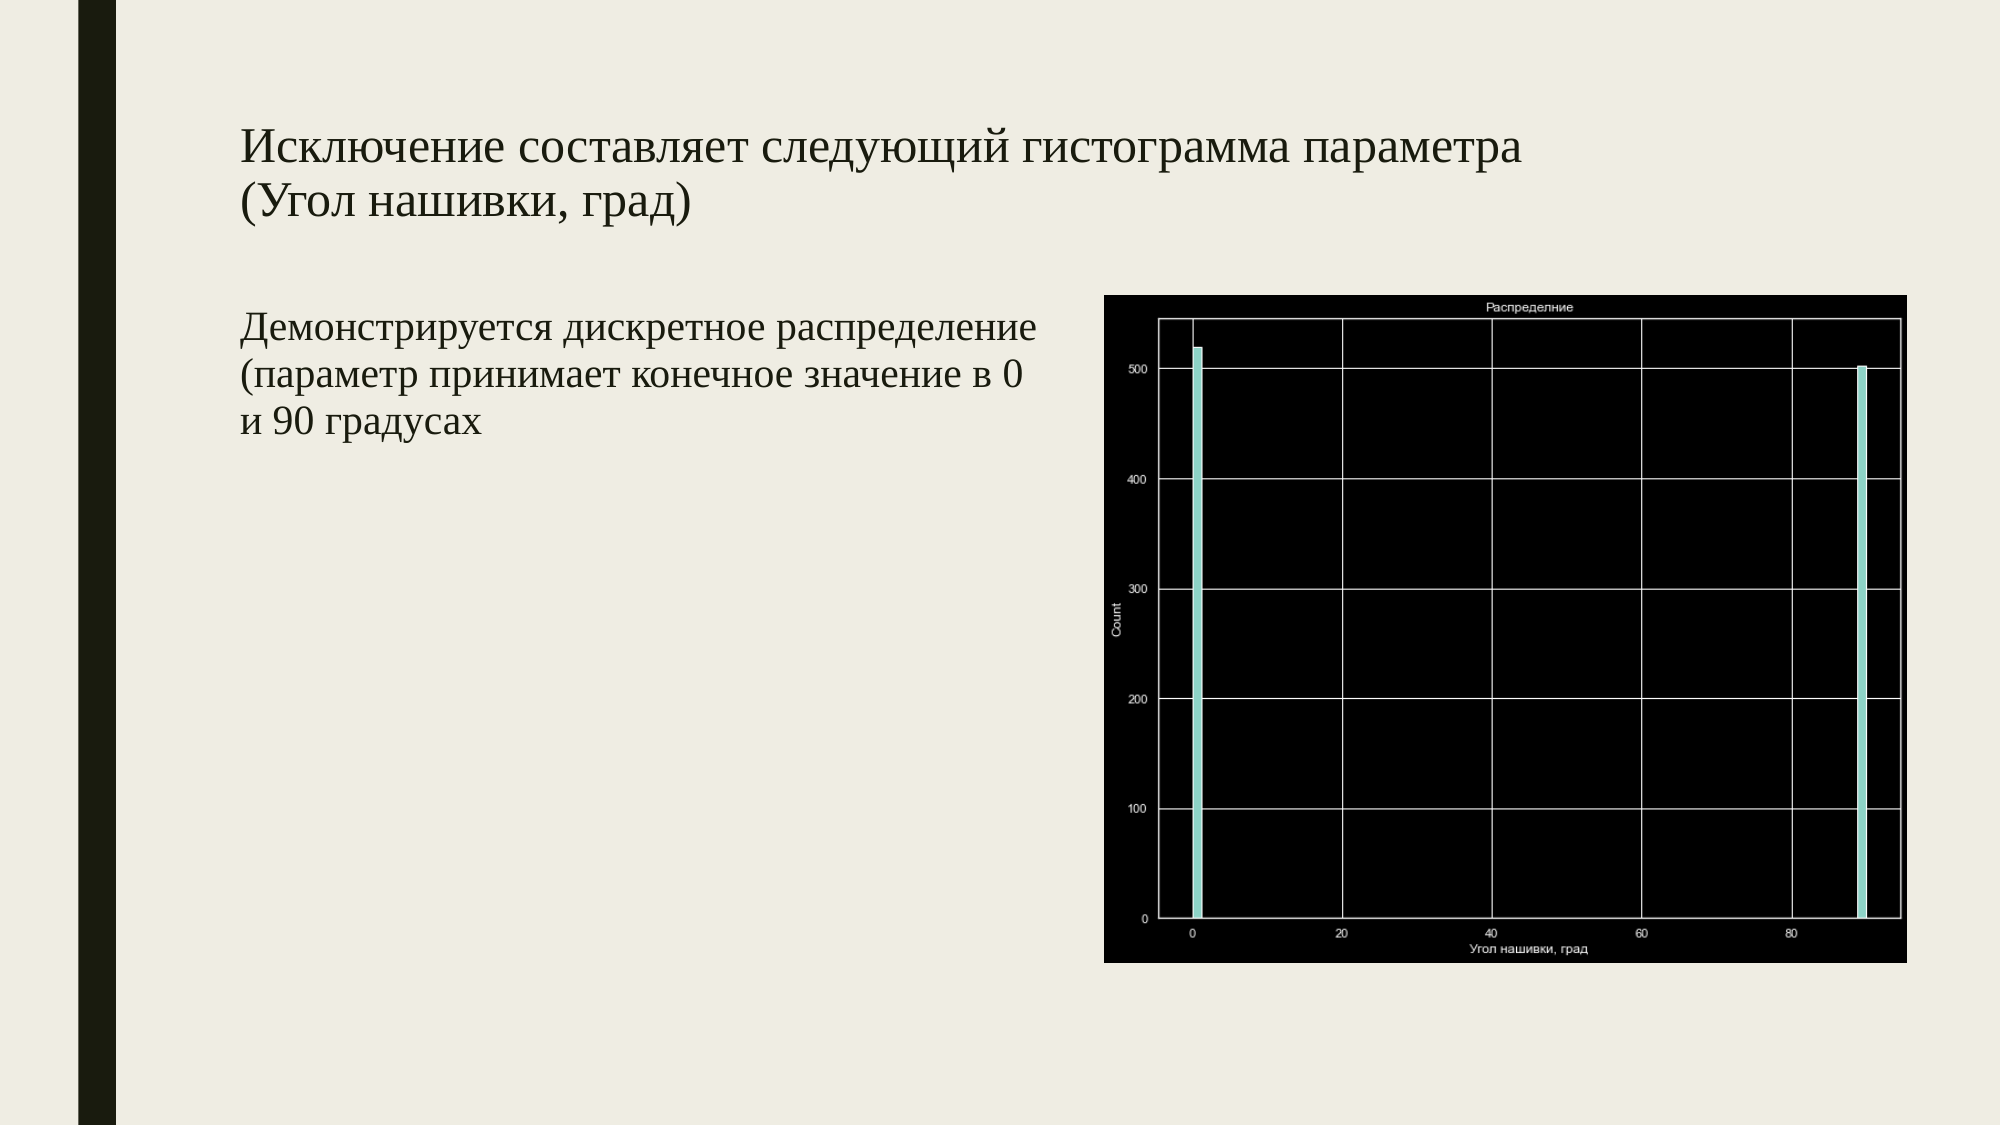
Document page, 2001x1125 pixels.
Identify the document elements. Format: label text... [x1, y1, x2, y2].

picture [1104, 295, 1907, 963]
title Исключение составляет следующий гистограмма параметра (Угол нашивки, град) [225, 112, 1800, 357]
list Демонстрируется дискретное распределение (параметр принимает конечное значение в 0 и 90 градусах [225, 295, 1061, 963]
